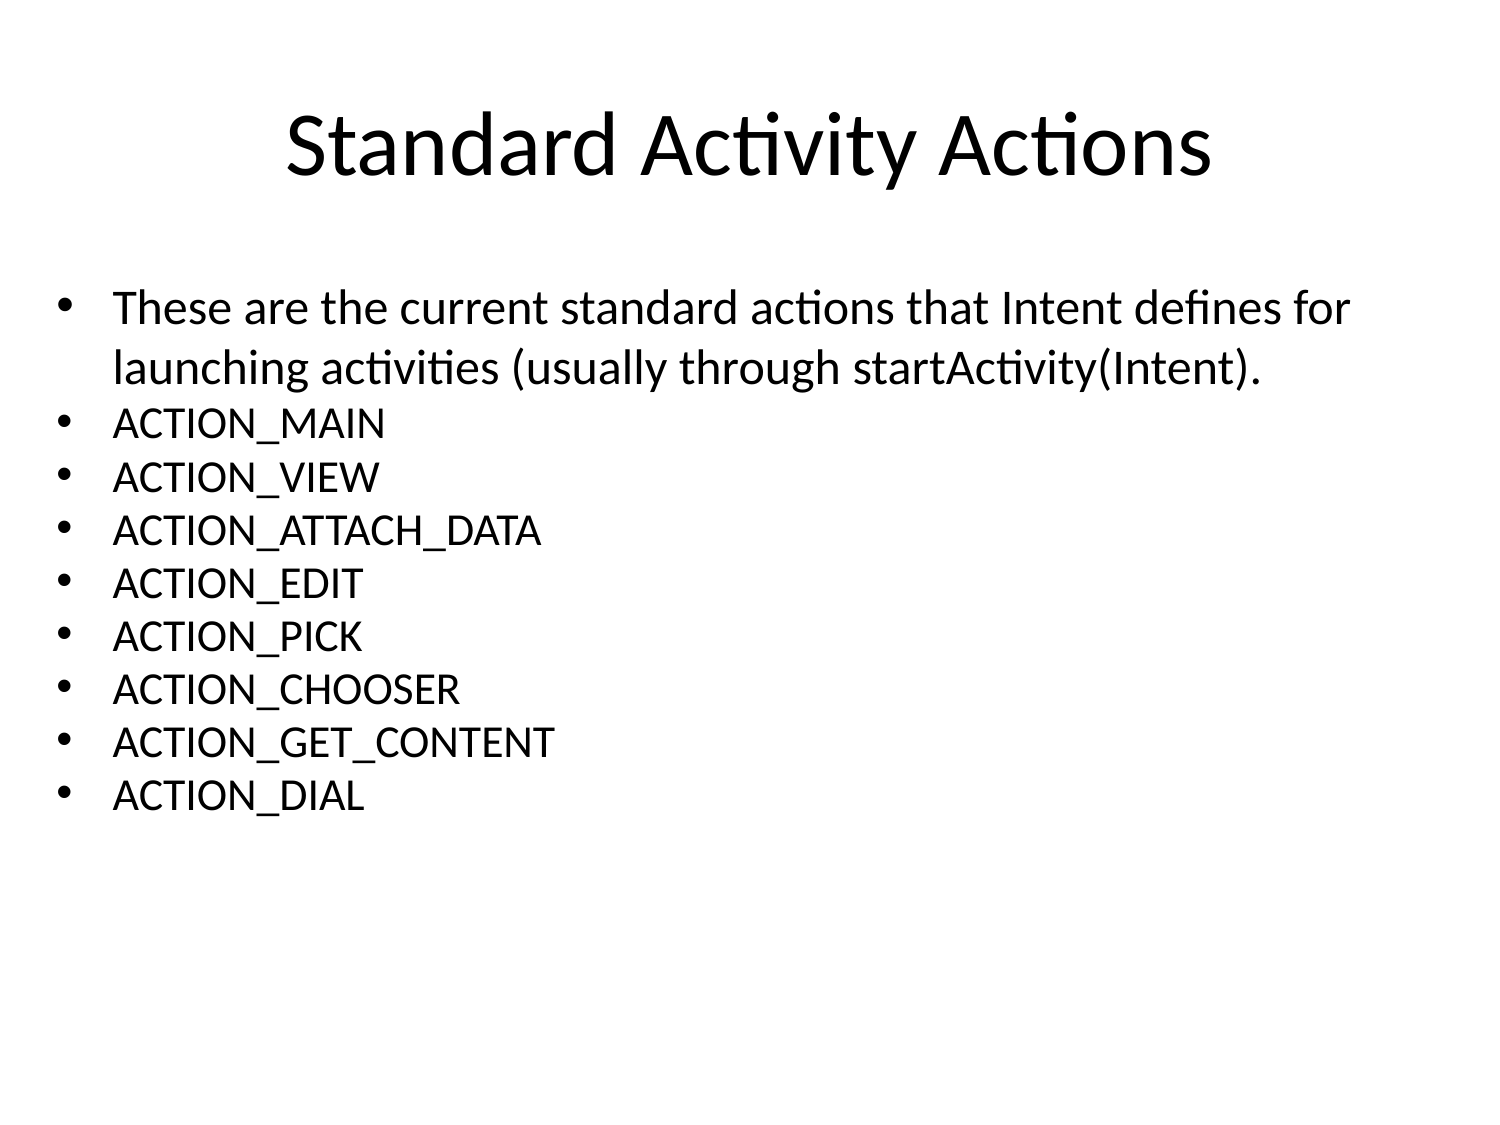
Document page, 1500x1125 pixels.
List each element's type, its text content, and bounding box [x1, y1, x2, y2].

list These are the current standard actions that Intent defines for launching activities (usually through startActivity(Intent). ACTION_MAIN ACTION_VIEW ACTION_ATTACH_DATA ACTION_EDIT ACTION_PICK ACTION_CHOOSER ACTION_GET_CONTENT ACTION_DIAL [41, 267, 1392, 1010]
title Standard Activity Actions [75, 45, 1425, 233]
